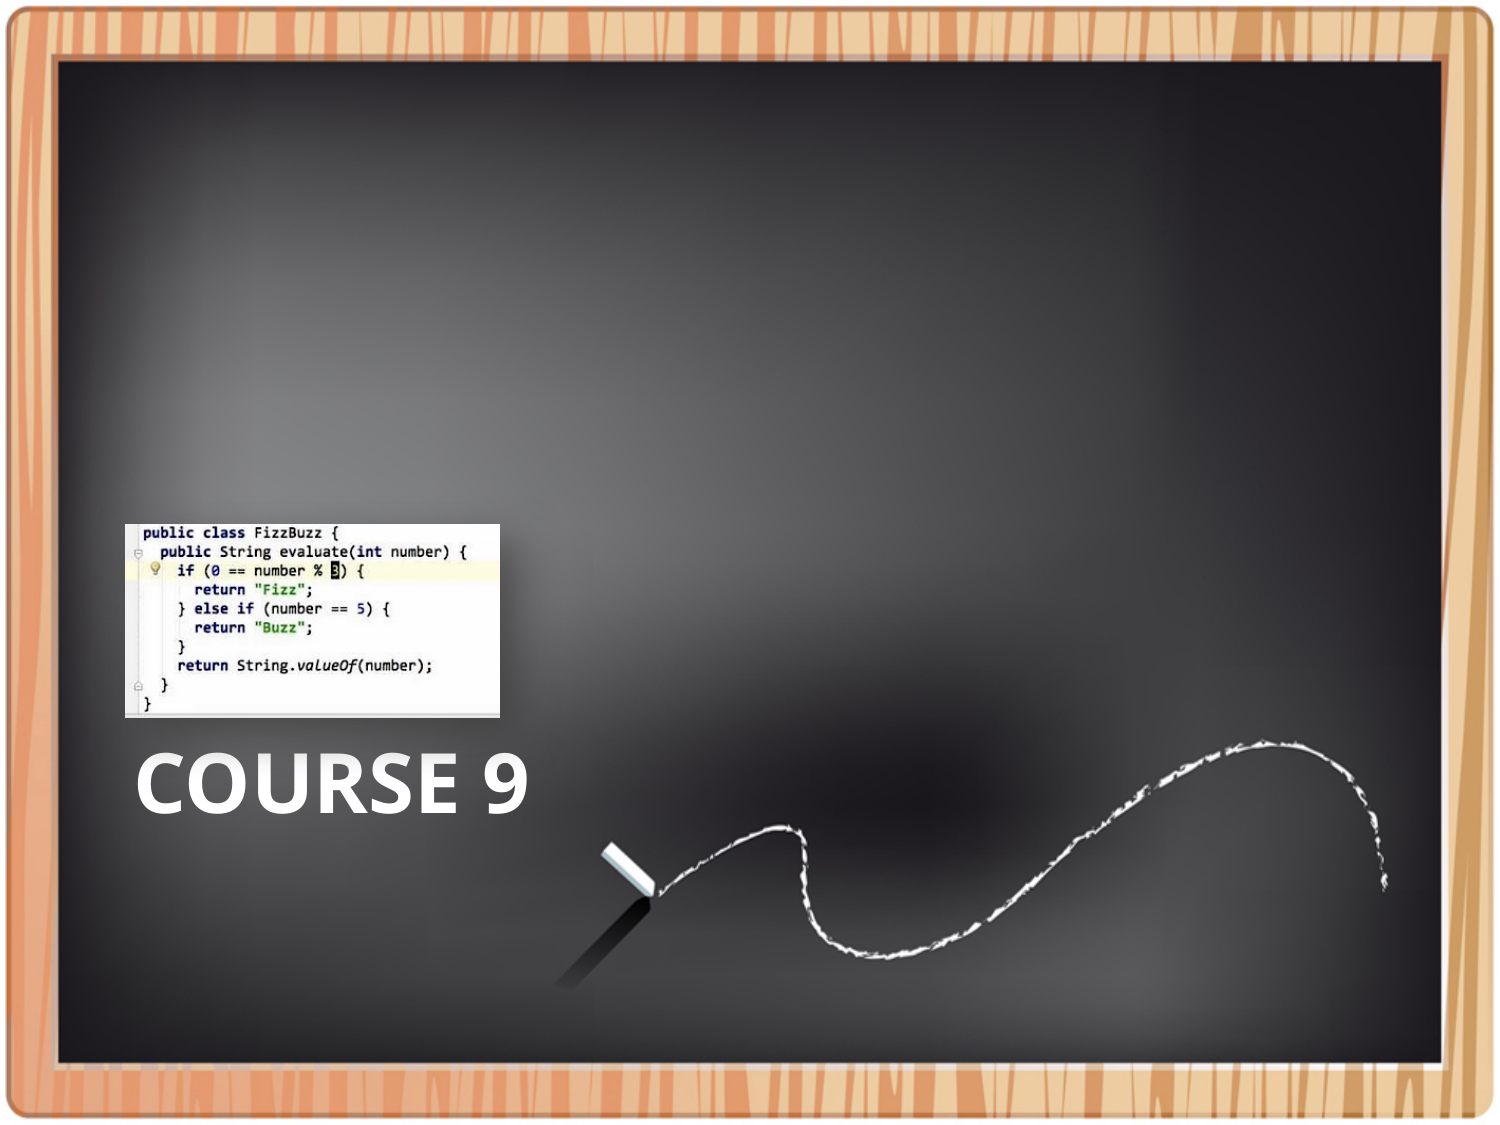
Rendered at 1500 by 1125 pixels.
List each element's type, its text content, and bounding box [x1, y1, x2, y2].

title Course 9 [118, 722, 1394, 947]
picture [0, 0, 1500, 1125]
